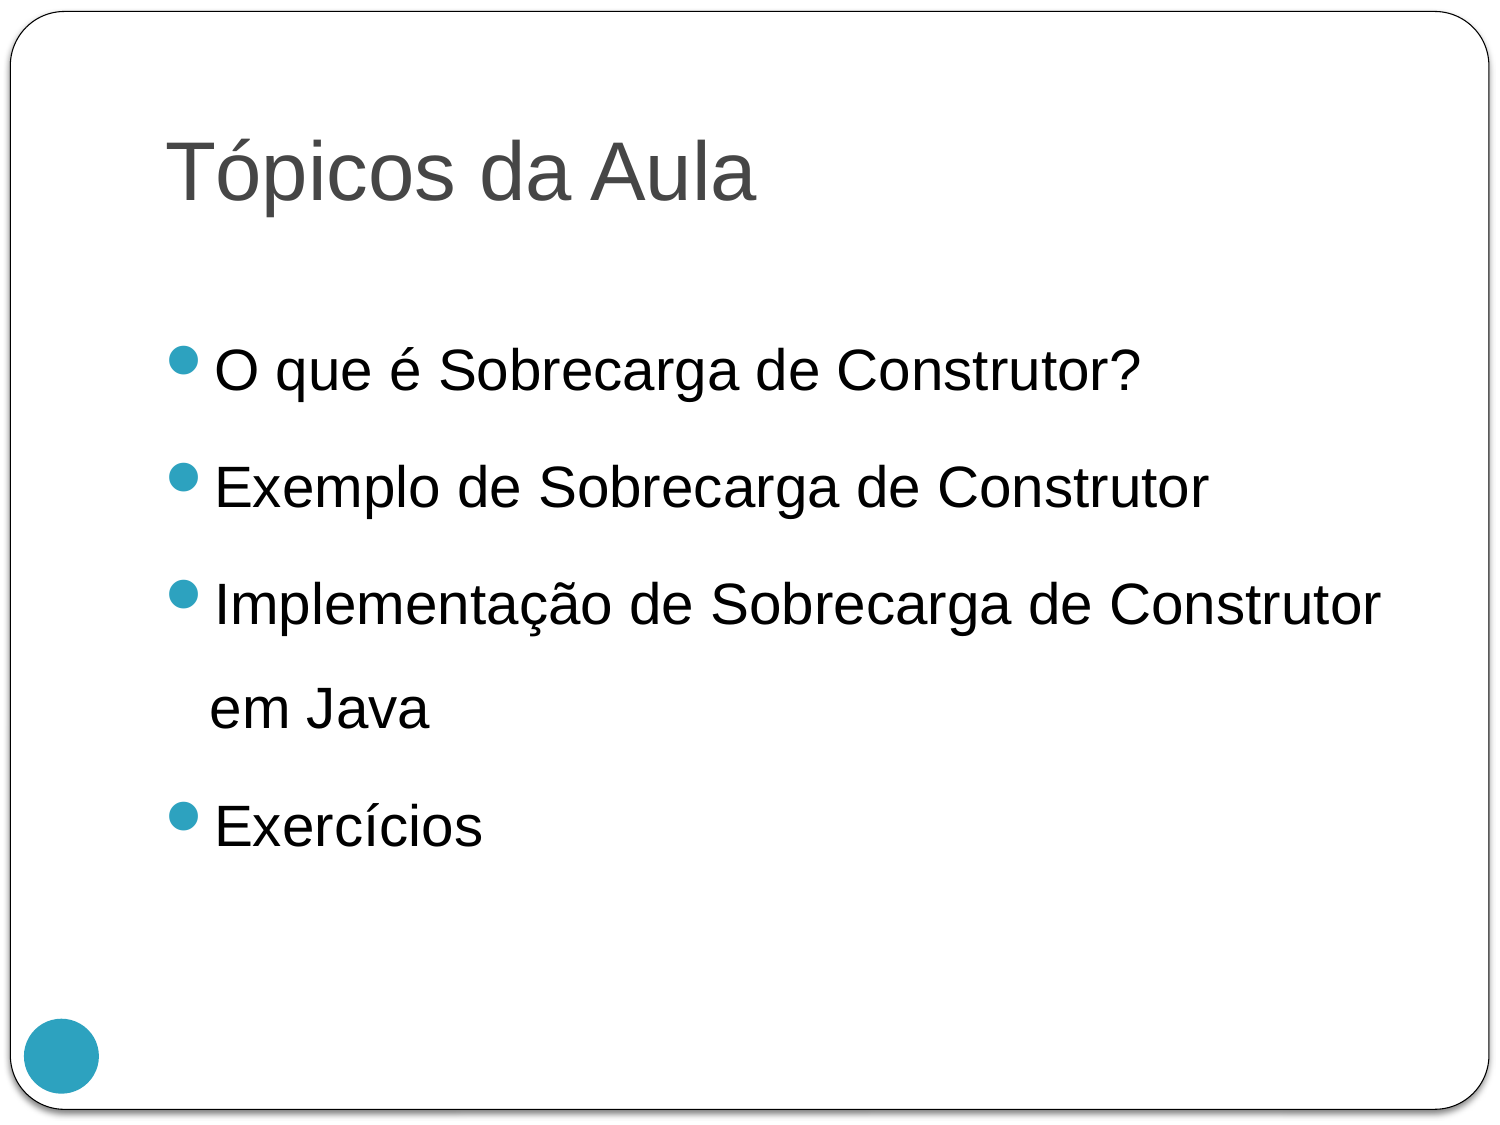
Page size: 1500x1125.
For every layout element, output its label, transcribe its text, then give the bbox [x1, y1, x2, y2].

slide_number [23, 1018, 99, 1094]
list O que é Sobrecarga de Construtor? Exemplo de Sobrecarga de Construtor Implementação de Sobrecarga de Construtor em Java Exercícios [150, 237, 1471, 1059]
title Tópicos da Aula [150, 45, 1425, 233]
